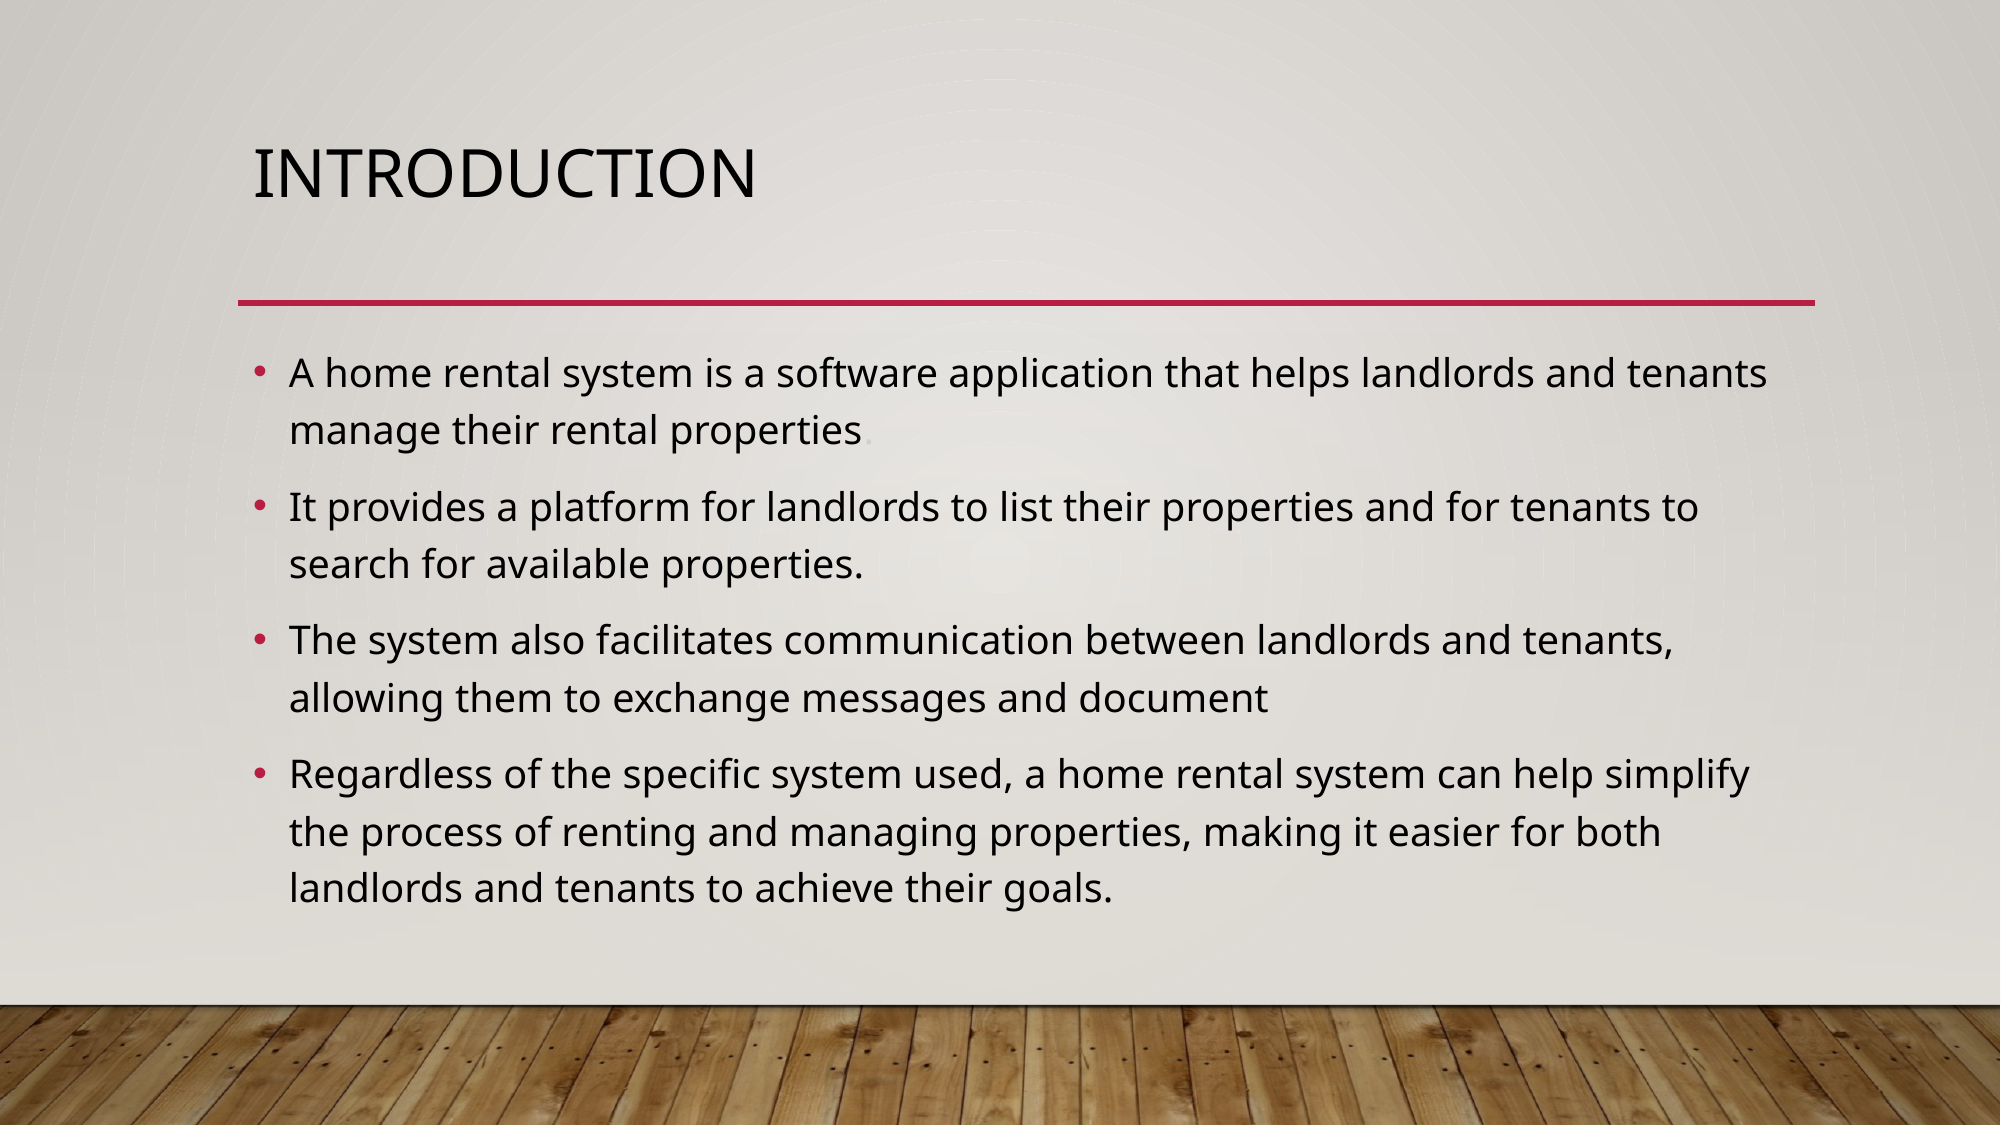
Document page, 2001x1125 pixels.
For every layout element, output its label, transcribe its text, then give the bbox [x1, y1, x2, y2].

list A home rental system is a software application that helps landlords and tenants manage their rental properties. It provides a platform for landlords to list their properties and for tenants to search for available properties. The system also facilitates communication between landlords and tenants, allowing them to exchange messages and document Regardless of the specific system used, a home rental system can help simplify the process of renting and managing properties, making it easier for both landlords and tenants to achieve their goals. [238, 330, 1814, 924]
picture [0, 1005, 2000, 1125]
title Introduction [238, 131, 1814, 305]
